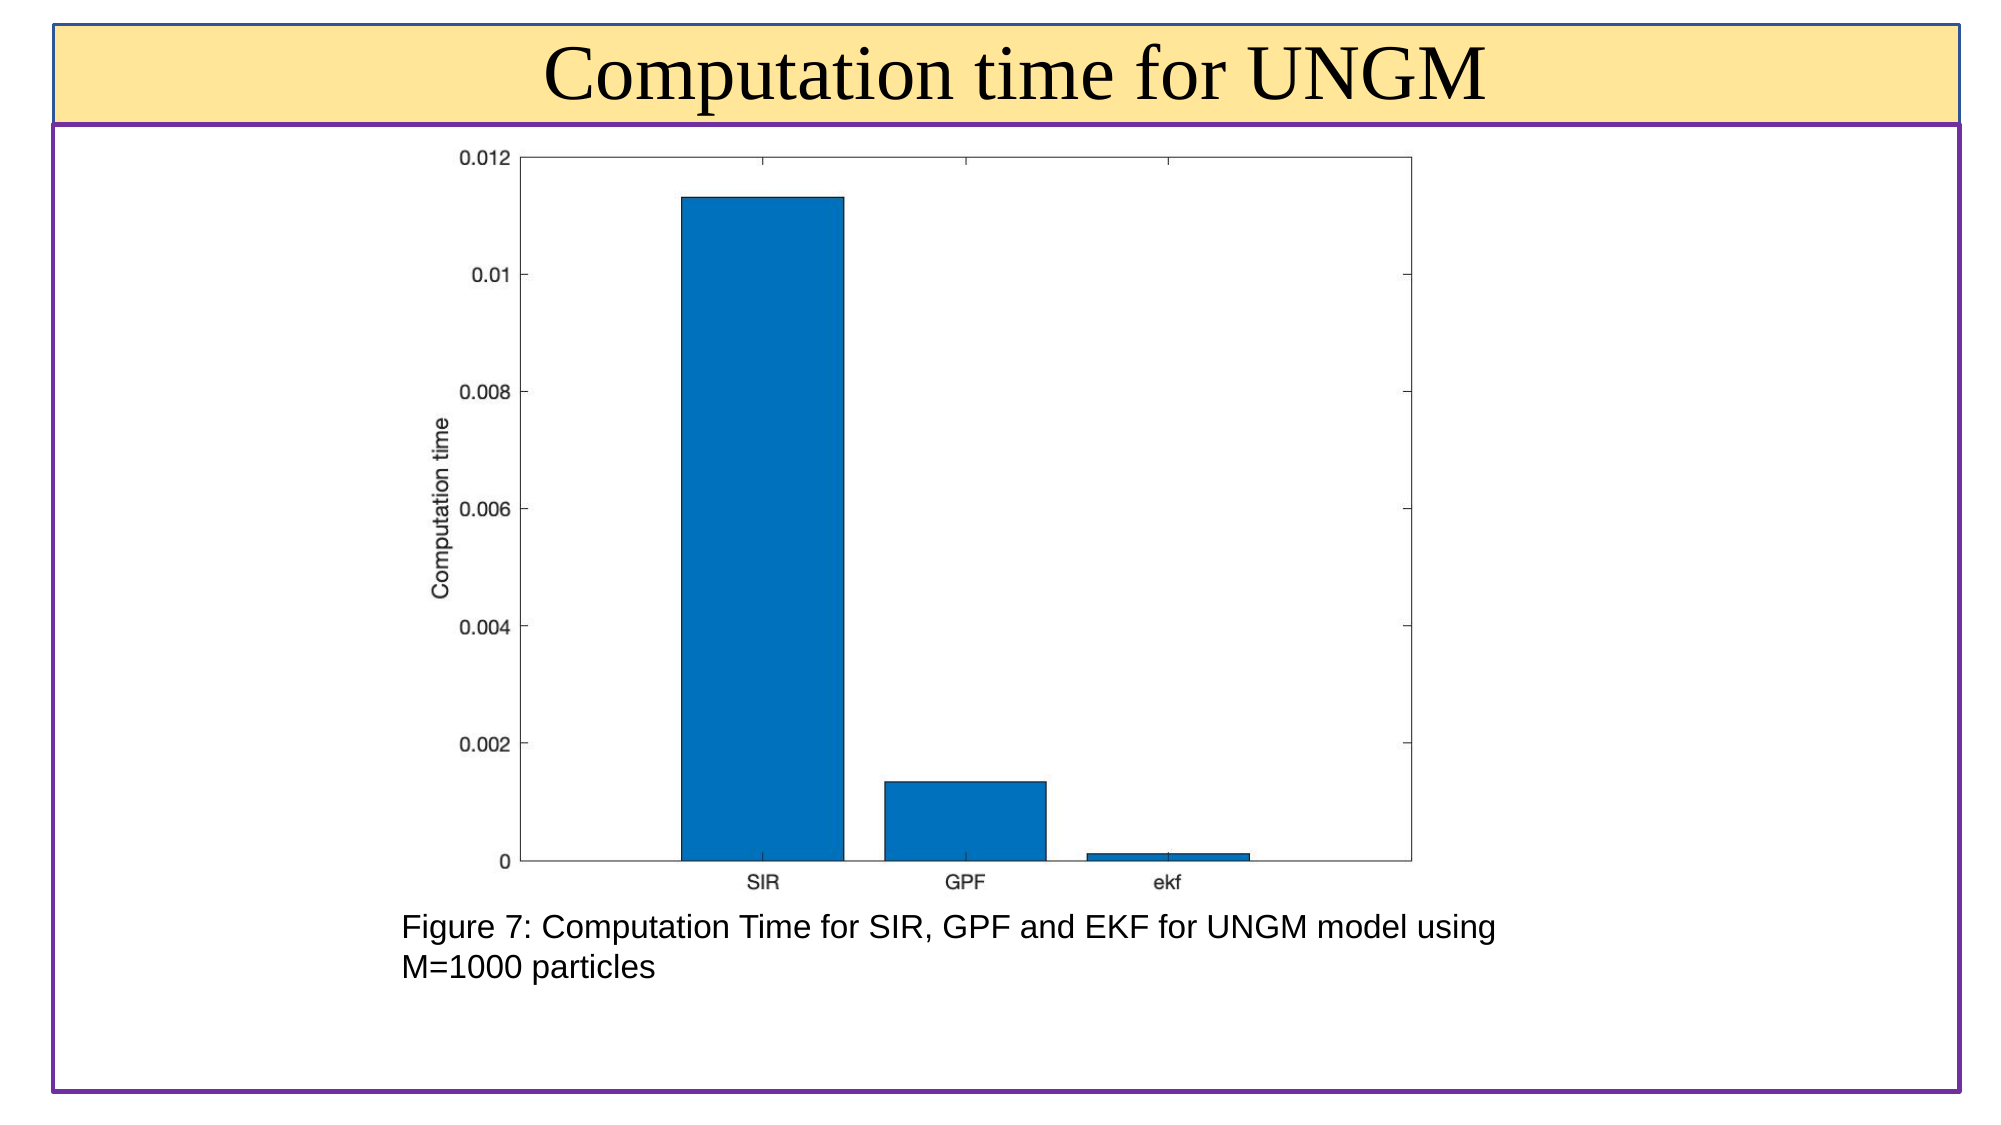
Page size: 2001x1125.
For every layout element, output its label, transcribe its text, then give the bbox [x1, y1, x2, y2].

title Computation time for UNGM [53, 24, 1960, 124]
picture [418, 137, 1438, 898]
text_box Figure 7: Computation Time for SIR, GPF and EKF for UNGM model using M=1000 particles [386, 897, 1626, 1028]
list [53, 124, 1960, 1092]
